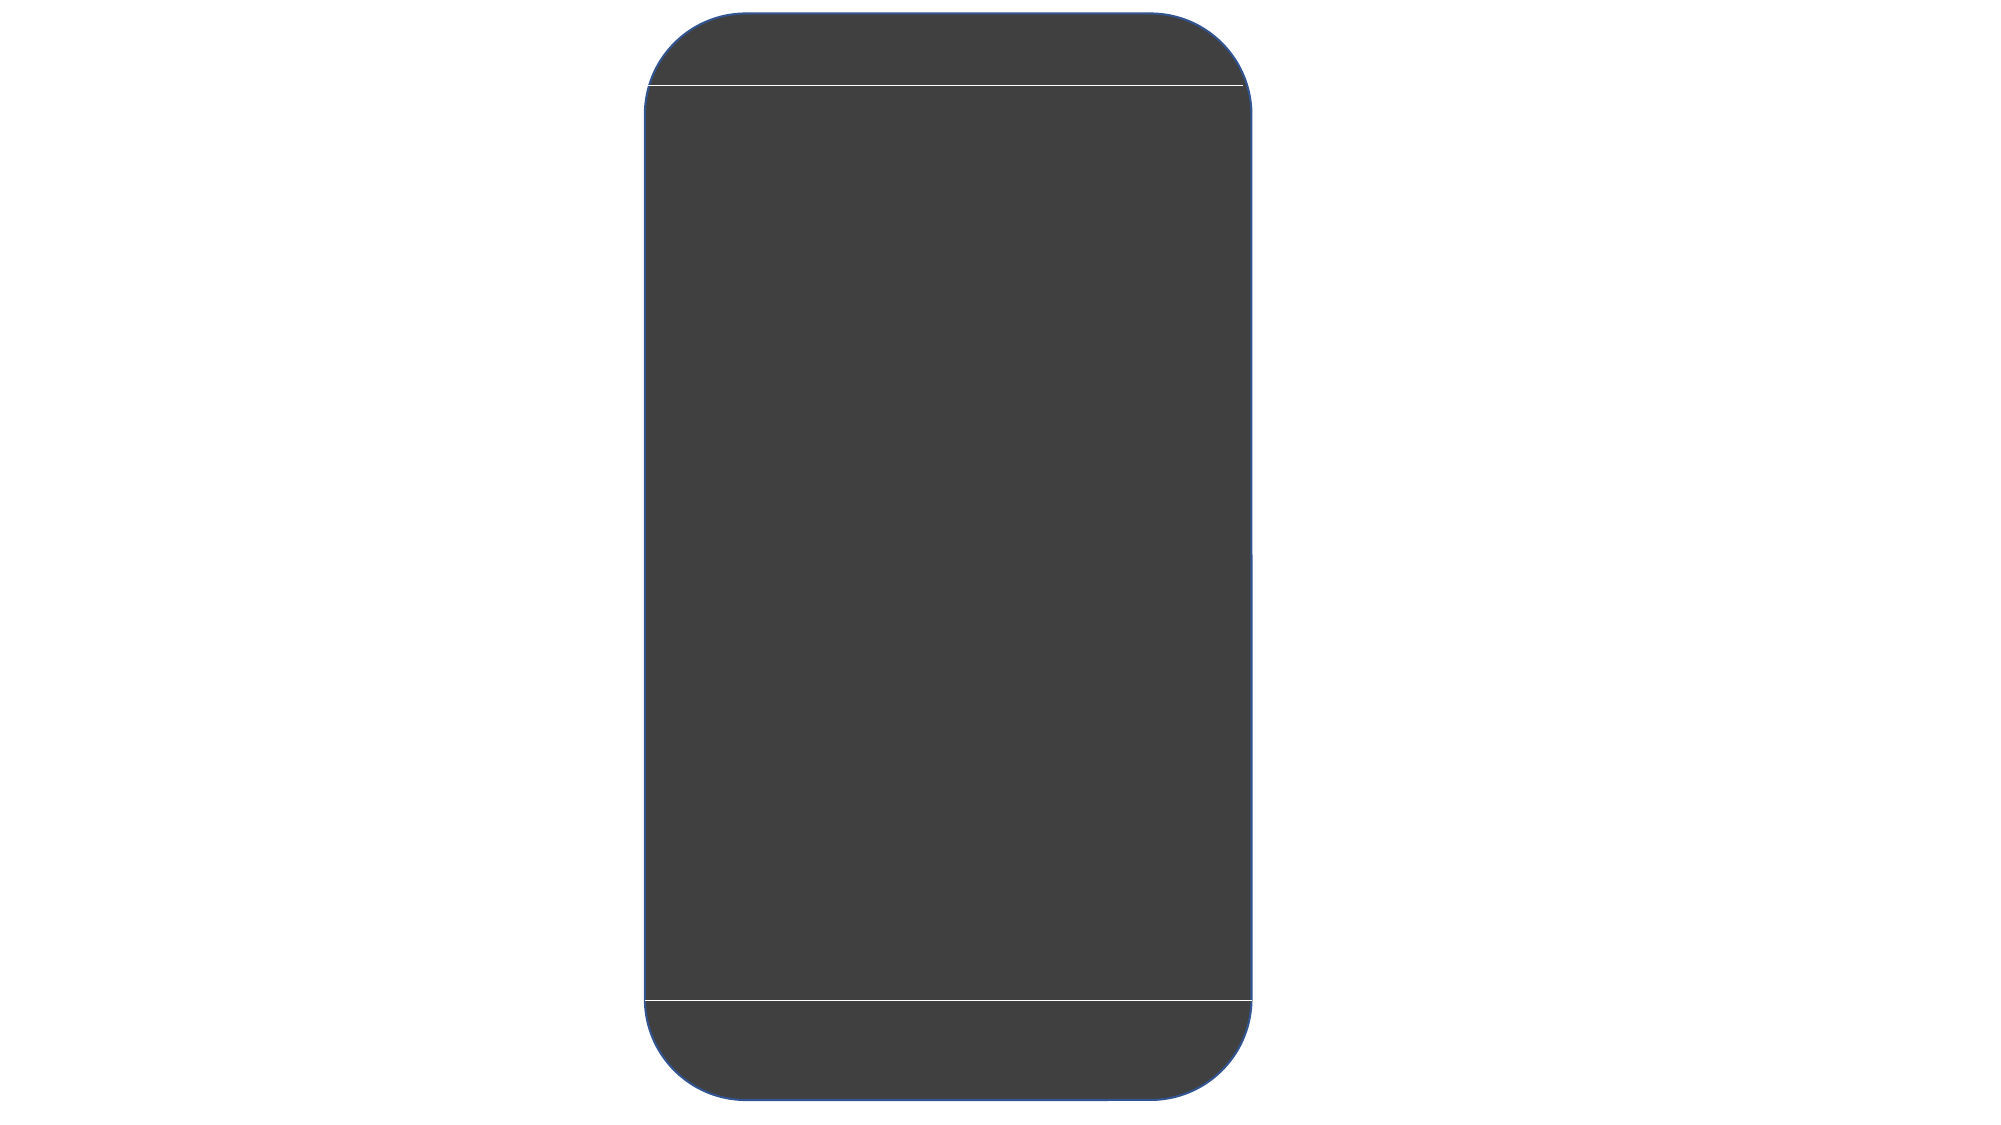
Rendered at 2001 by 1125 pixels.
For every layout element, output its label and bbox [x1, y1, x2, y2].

text_box [643, 12, 1253, 1102]
